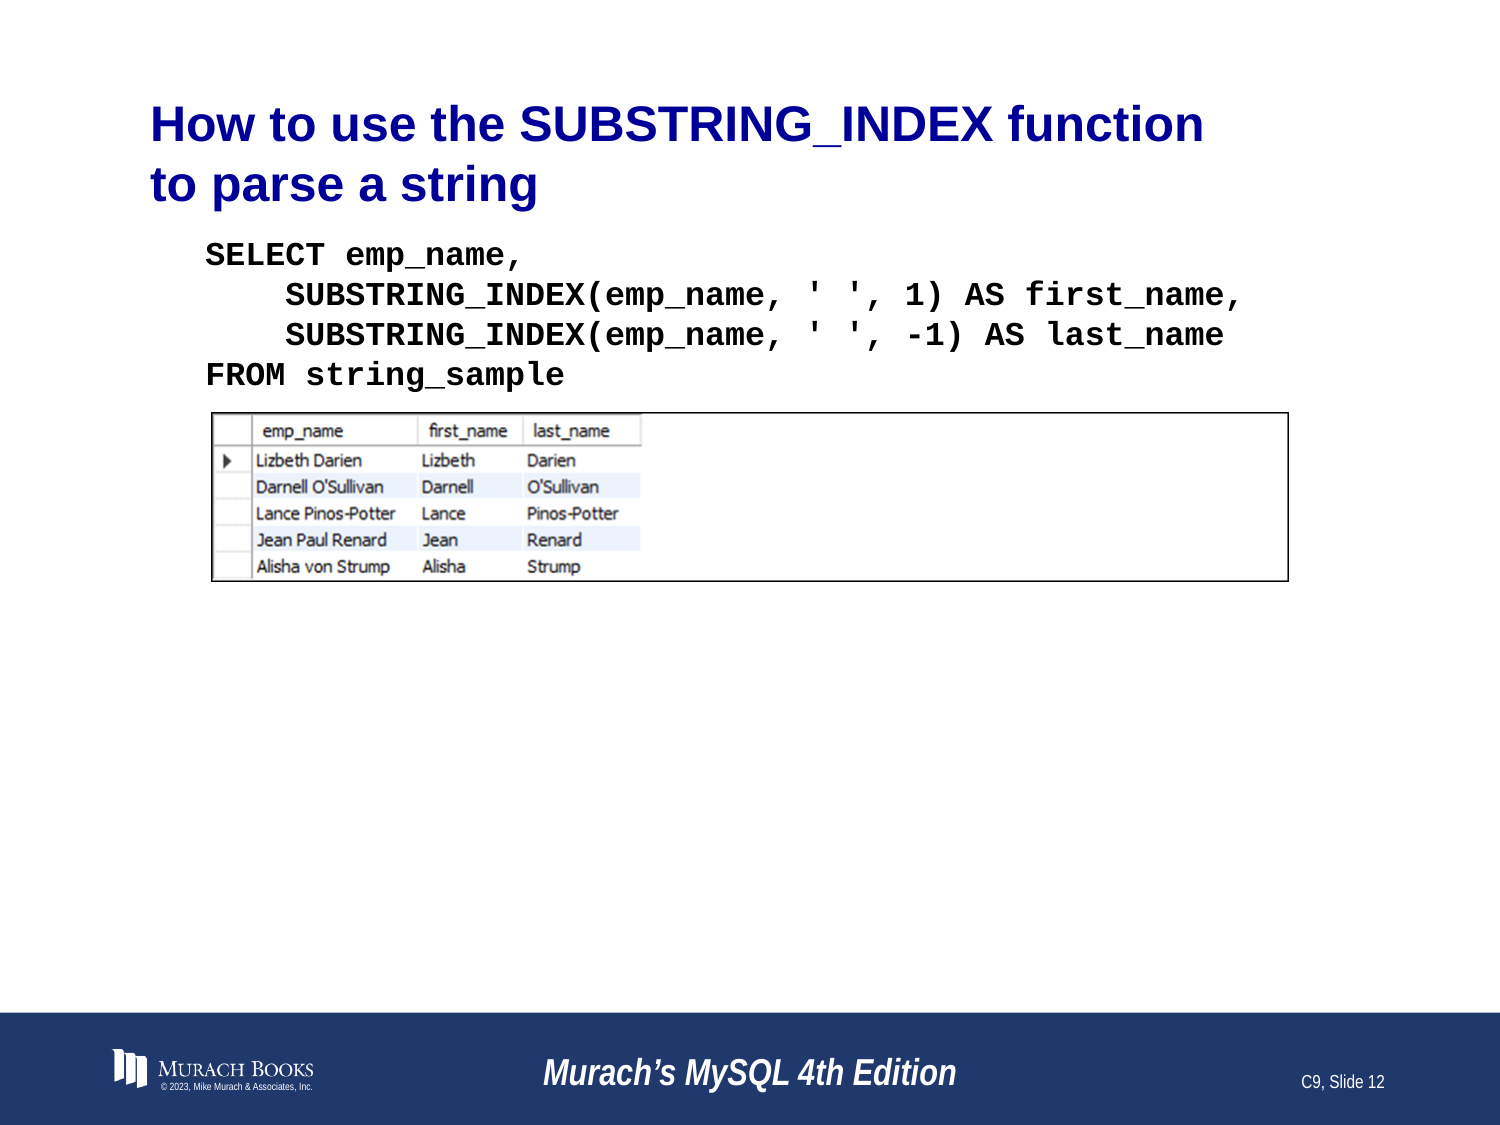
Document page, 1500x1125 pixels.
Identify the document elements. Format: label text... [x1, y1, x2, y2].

footer © 2023, Mike Murach & Associates, Inc. [12, 1025, 450, 1100]
slide_number Murach’s MySQL 4th Edition [450, 1025, 1050, 1100]
list SELECT emp_name, SUBSTRING_INDEX(emp_name, ' ', 1) AS first_name, SUBSTRING_INDEX(emp_name, ' ', -1) AS last_name FROM string_sample [133, 224, 1375, 525]
slide_number C9, Slide 12 [1087, 1025, 1400, 1100]
title How to use the SUBSTRING_INDEX function to parse a string [150, 91, 1350, 213]
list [211, 412, 1289, 582]
